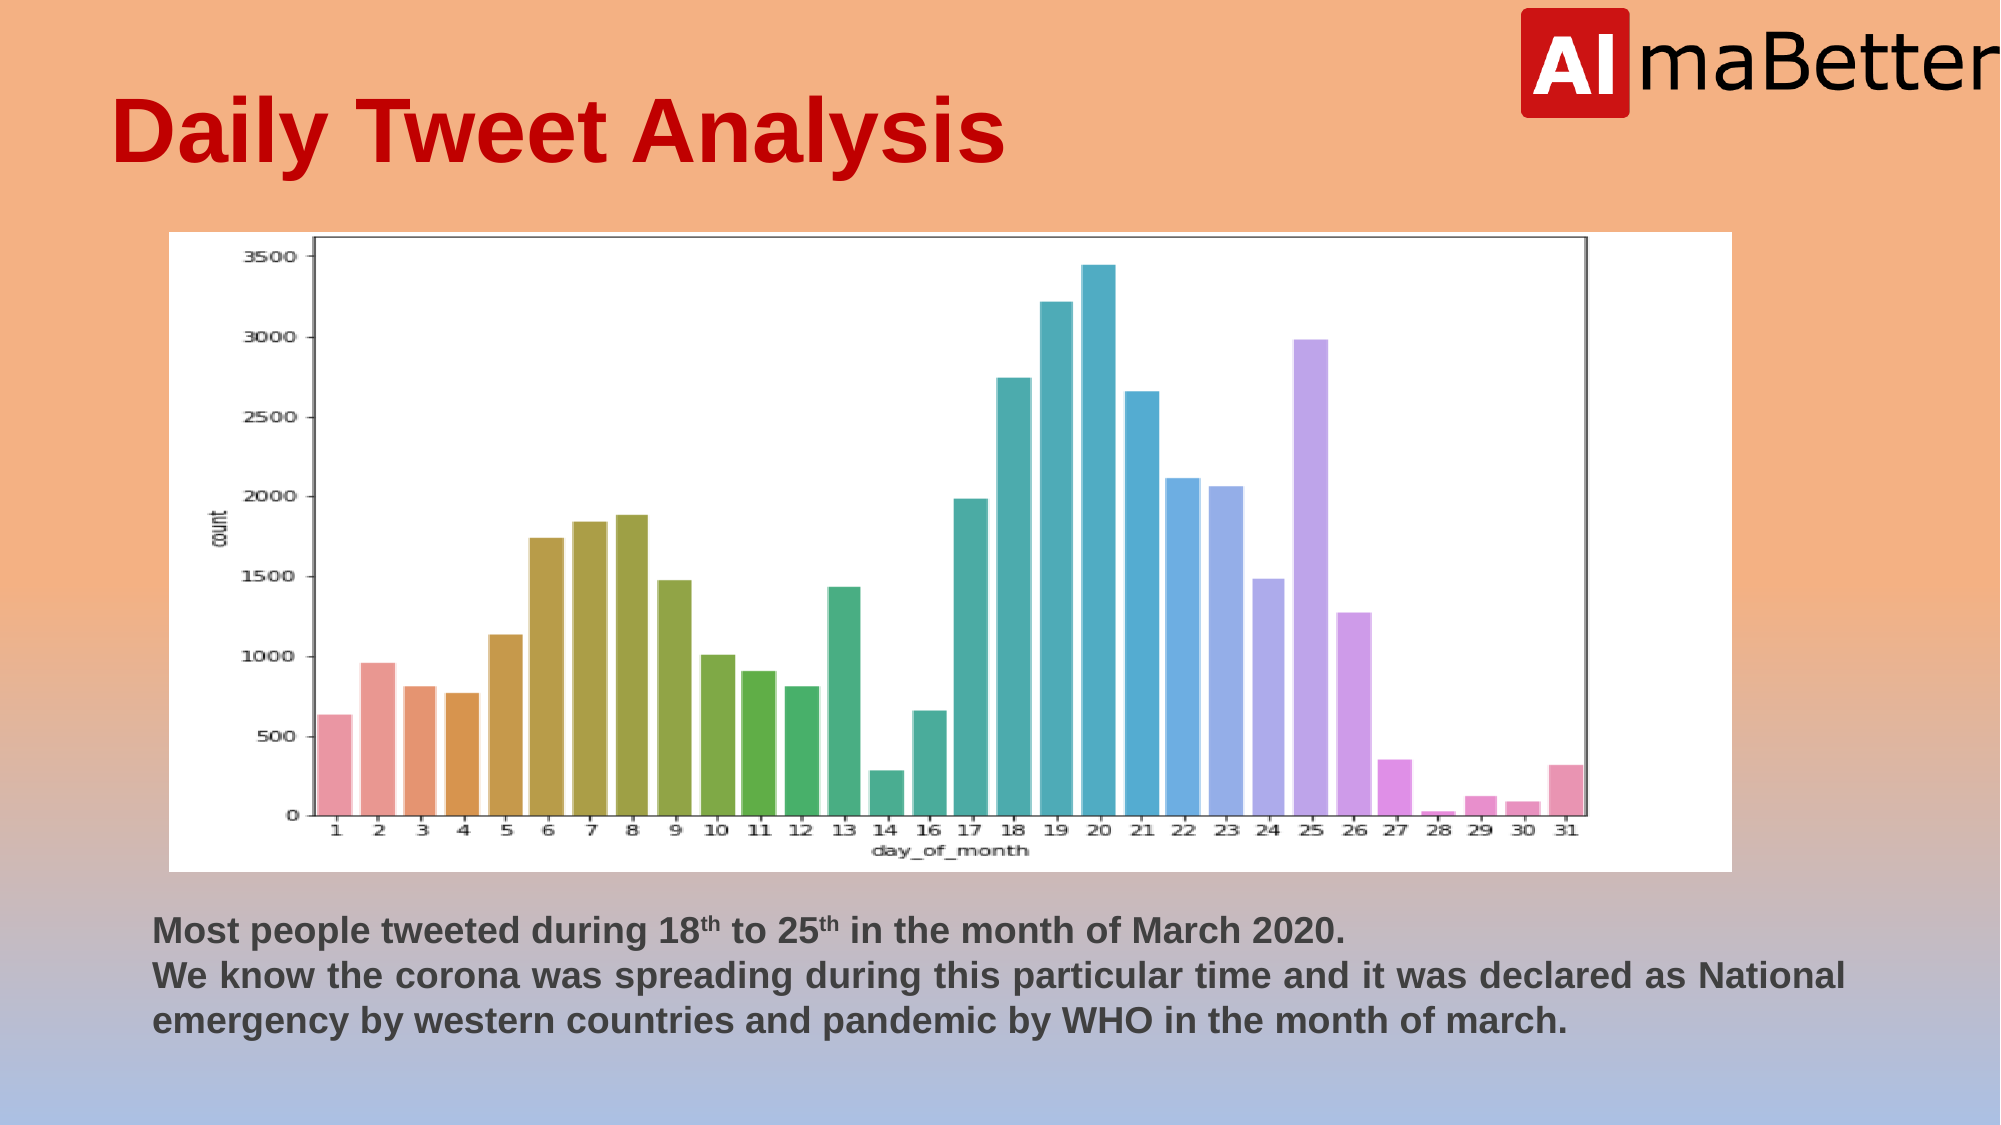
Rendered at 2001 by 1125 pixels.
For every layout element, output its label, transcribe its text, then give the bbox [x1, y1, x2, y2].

picture [1520, 0, 2000, 122]
text_box Most people tweeted during 18th to 25th in the month of March 2020. We know the corona was spreading during this particular time and it was declared as National emergency by western countries and pandemic by WHO in the month of march. [137, 898, 1863, 1048]
picture [168, 231, 1732, 872]
title Daily Tweet Analysis [95, 46, 1821, 219]
